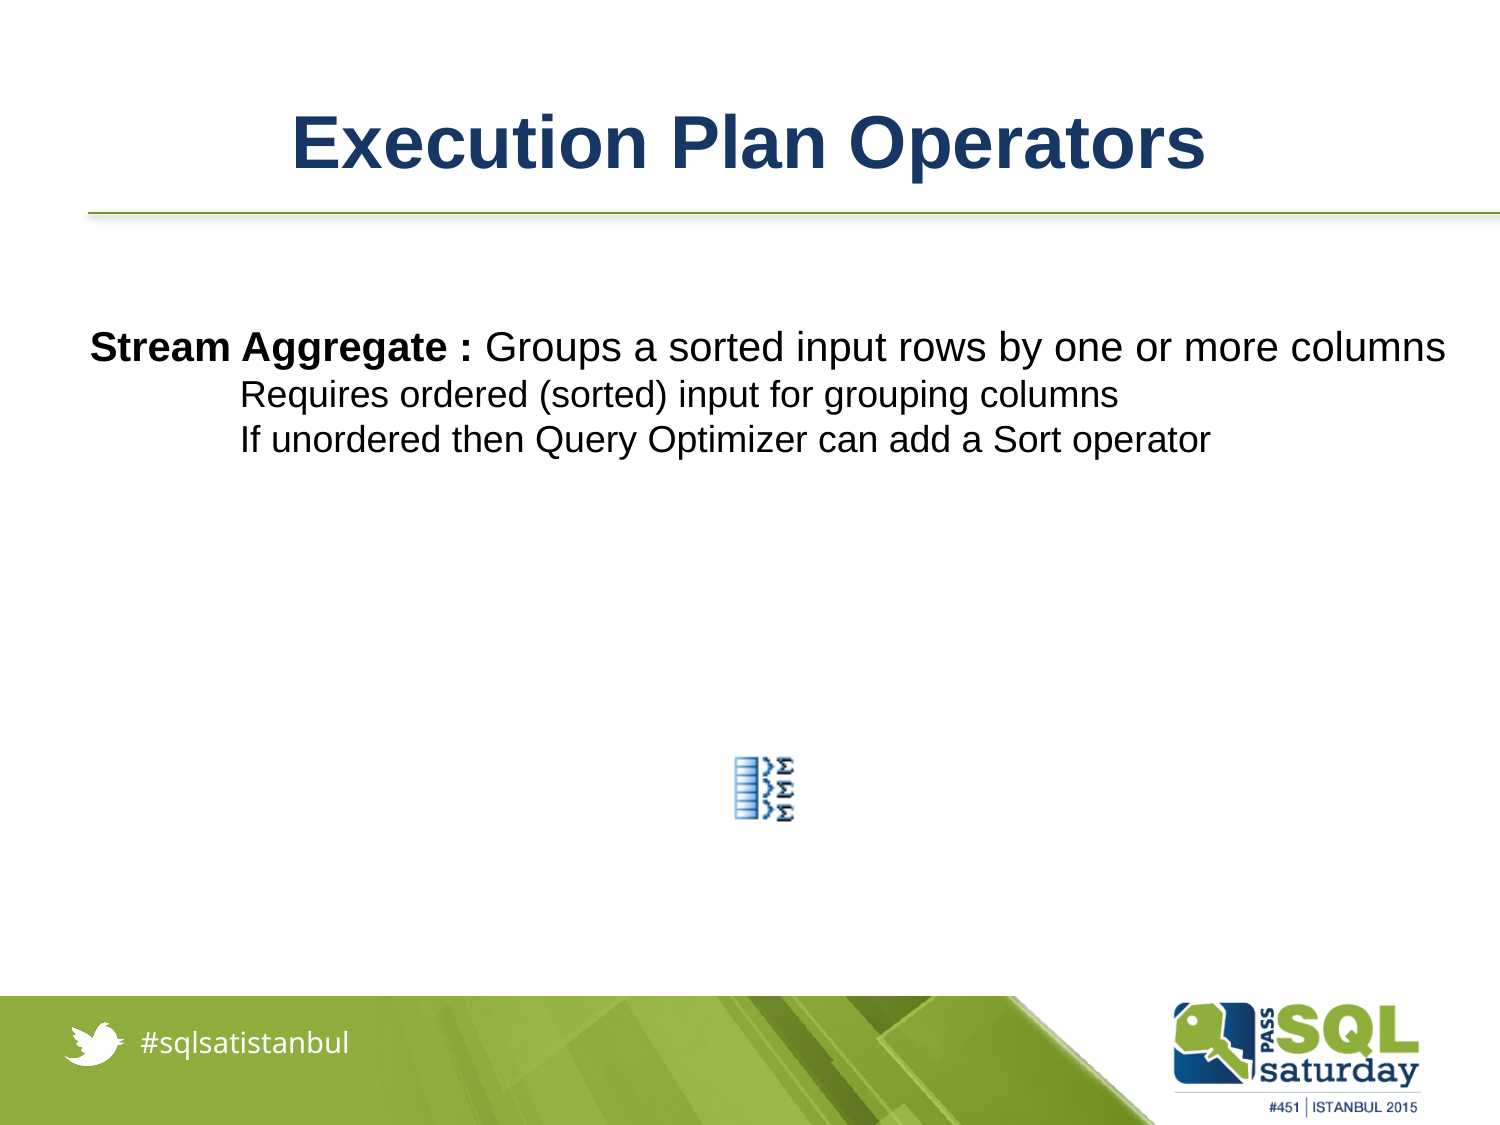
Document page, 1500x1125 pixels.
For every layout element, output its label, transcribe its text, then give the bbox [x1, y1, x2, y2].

text_box Stream Aggregate : Groups a sorted input rows by one or more columns Requires ordered (sorted) input for grouping columns If unordered then Query Optimizer can add a Sort operator [75, 232, 1462, 928]
picture [726, 732, 811, 837]
picture [0, 996, 1483, 1125]
title Execution Plan Operators [75, 45, 1425, 232]
